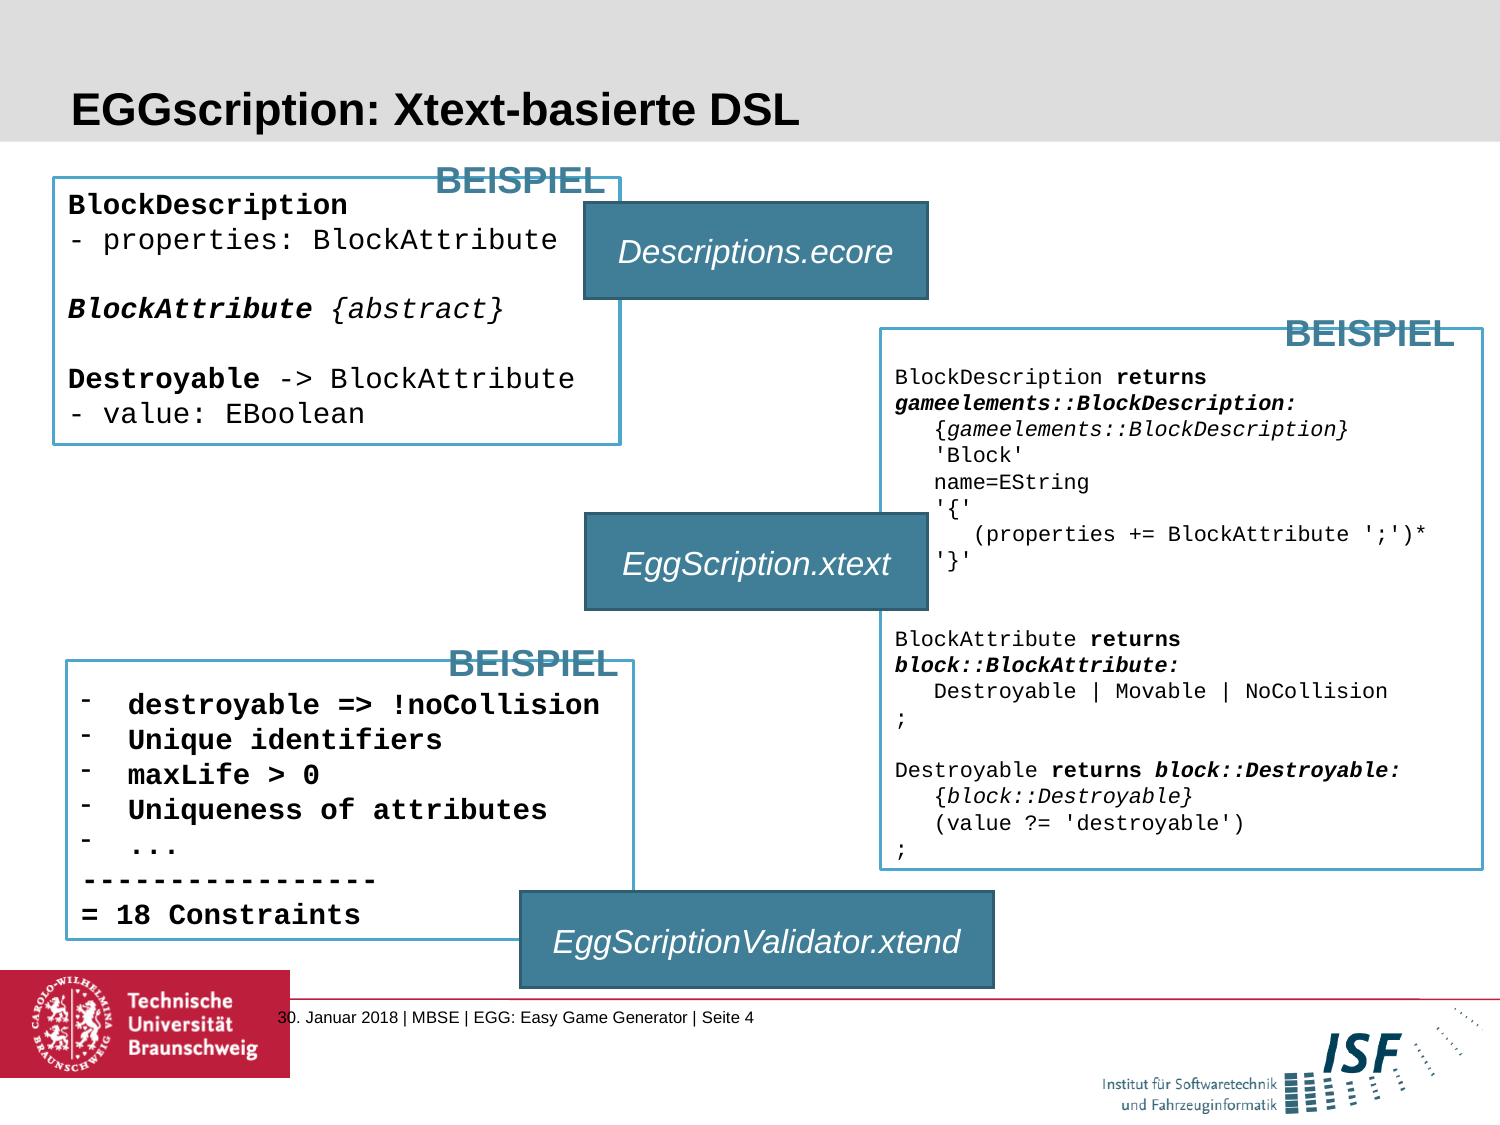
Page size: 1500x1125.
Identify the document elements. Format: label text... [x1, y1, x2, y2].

text_box EggScriptionValidator.xtend [519, 890, 995, 989]
picture [0, 970, 290, 1078]
text_box EggScription.xtext [584, 512, 874, 611]
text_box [879, 301, 1483, 870]
list Descriptions.ecore [627, 201, 929, 300]
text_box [52, 148, 623, 445]
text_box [65, 631, 636, 940]
title EGGscription: Xtext-basierte DSL [70, 17, 1445, 135]
